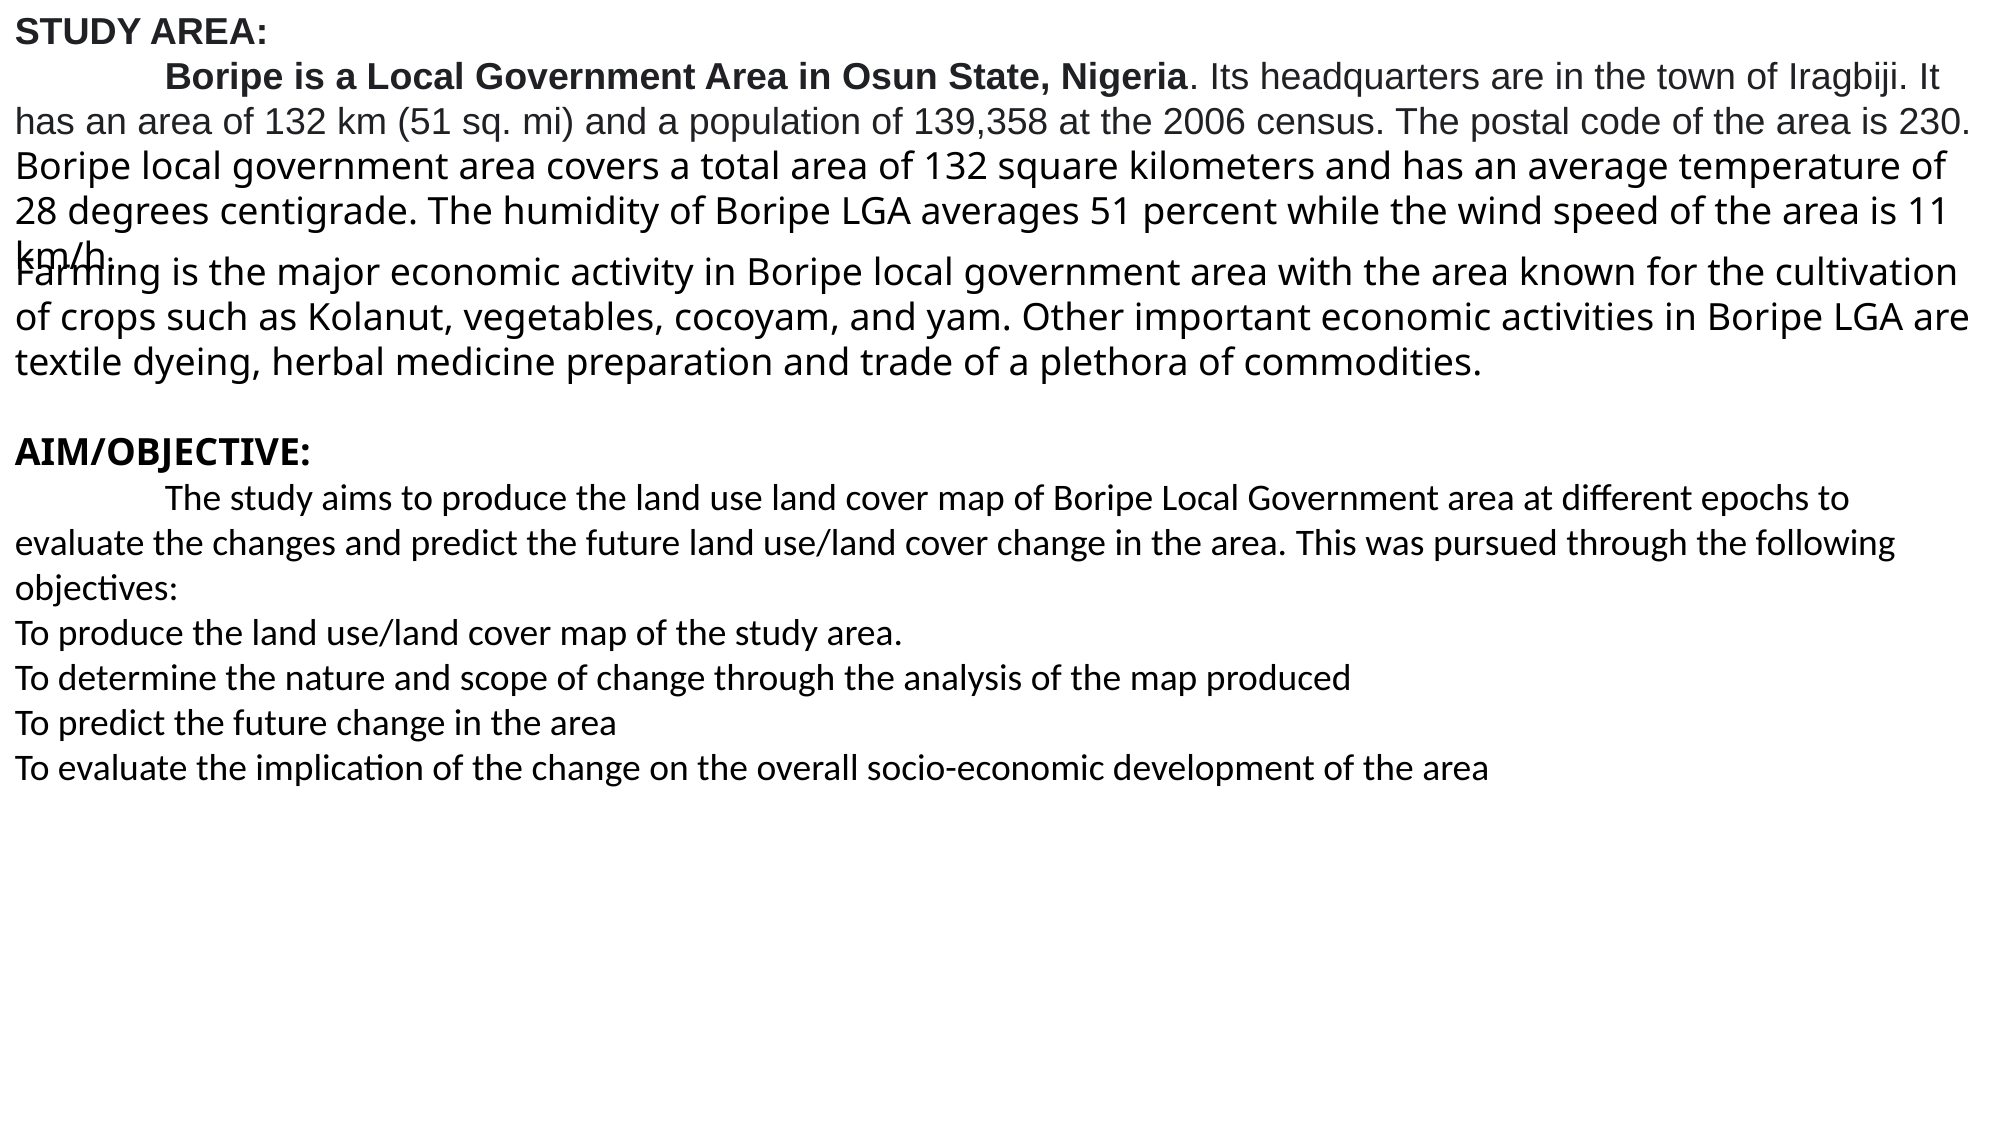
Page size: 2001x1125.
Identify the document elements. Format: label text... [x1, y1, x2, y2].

text_box Farming is the major economic activity in Boripe local government area with the area known for the cultivation of crops such as Kolanut, vegetables, cocoyam, and yam. Other important economic activities in Boripe LGA are textile dyeing, herbal medicine preparation and trade of a plethora of commodities. AIM/OBJECTIVE: The study aims to produce the land use land cover map of Boripe Local Government area at different epochs to evaluate the changes and predict the future land use/land cover change in the area. This was pursued through the following objectives: To produce the land use/land cover map of the study area. To determine the nature and scope of change through the analysis of the map produced To predict the future change in the area To evaluate the implication of the change on the overall socio-economic development of the area [0, 240, 2000, 796]
text_box Boripe local government area covers a total area of 132 square kilometers and has an average temperature of 28 degrees centigrade. The humidity of Boripe LGA averages 51 percent while the wind speed of the area is 11 km/h. [0, 134, 2000, 240]
text_box STUDY AREA: Boripe is a Local Government Area in Osun State, Nigeria. Its headquarters are in the town of Iragbiji. It has an area of 132 km (51 sq. mi) and a population of 139,358 at the 2006 census. The postal code of the area is 230. [0, 0, 2000, 134]
